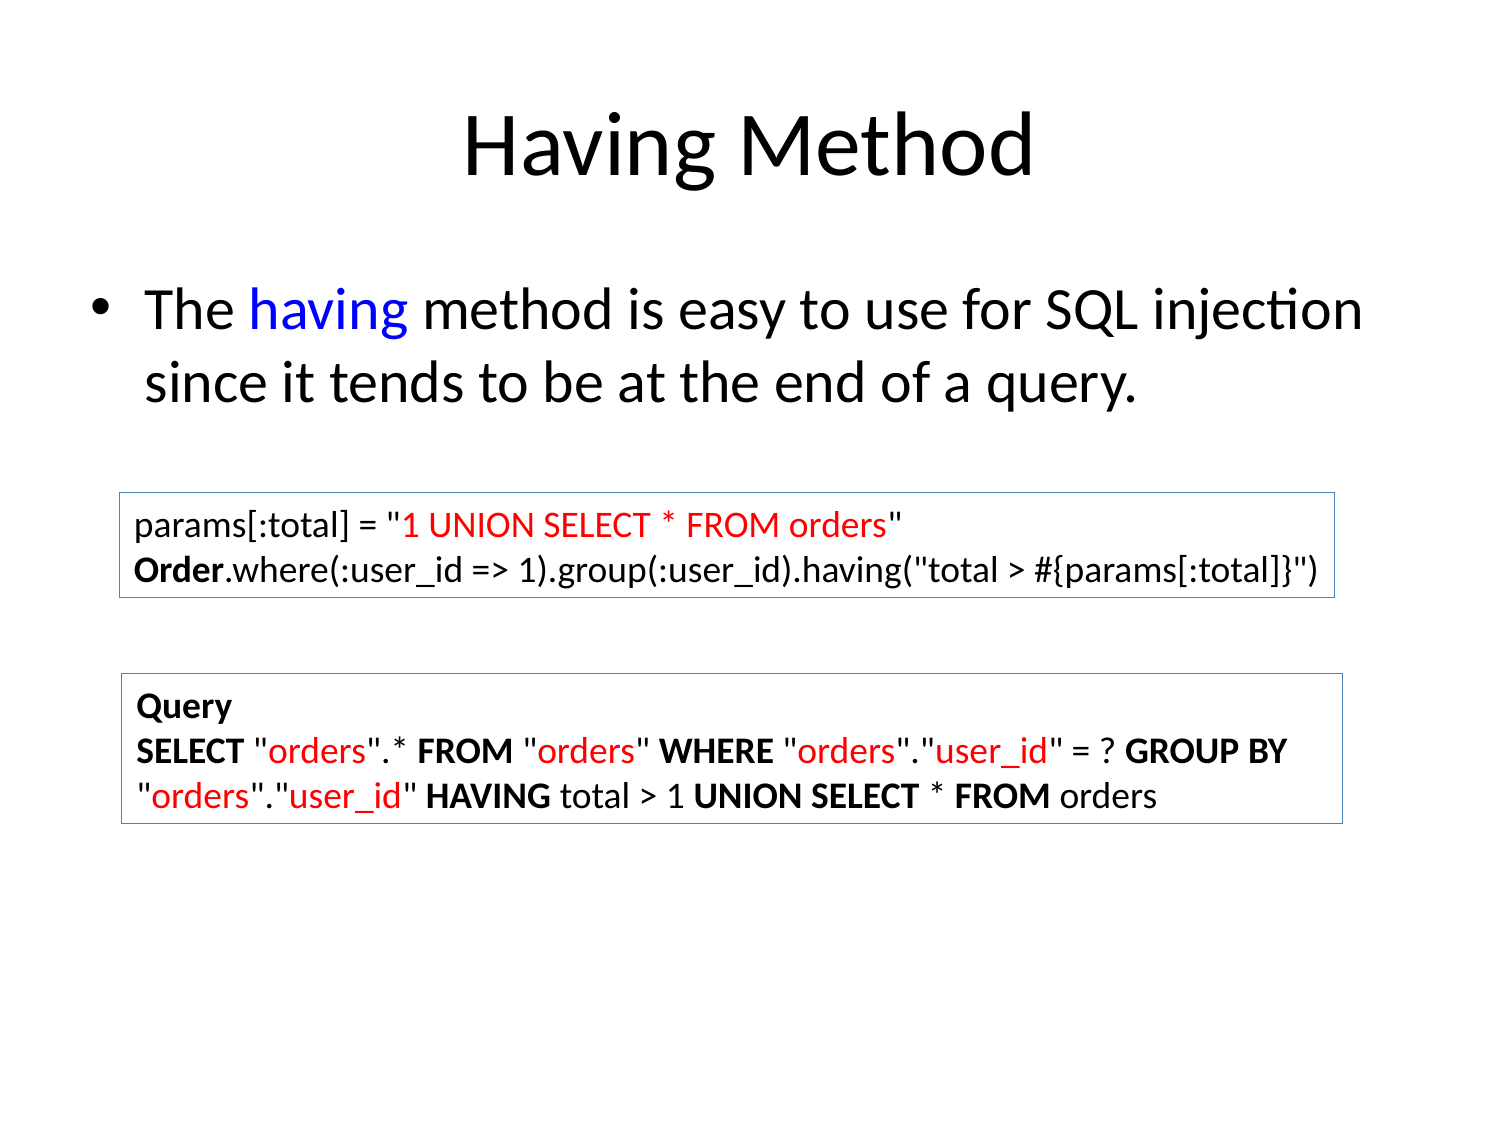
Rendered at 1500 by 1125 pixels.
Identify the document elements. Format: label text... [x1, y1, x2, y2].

text_box Query SELECT "orders".* FROM "orders" WHERE "orders"."user_id" = ? GROUP BY "orders"."user_id" HAVING total > 1 UNION SELECT * FROM orders [121, 673, 1343, 824]
title Having Method [75, 45, 1425, 233]
text_box params[:total] = "1 UNION SELECT * FROM orders" Order.where(:user_id => 1).group(:user_id).having("total > #{params[:total]}") [119, 492, 1335, 598]
list The having method is easy to use for SQL injection since it tends to be at the end of a query. [75, 262, 1425, 474]
